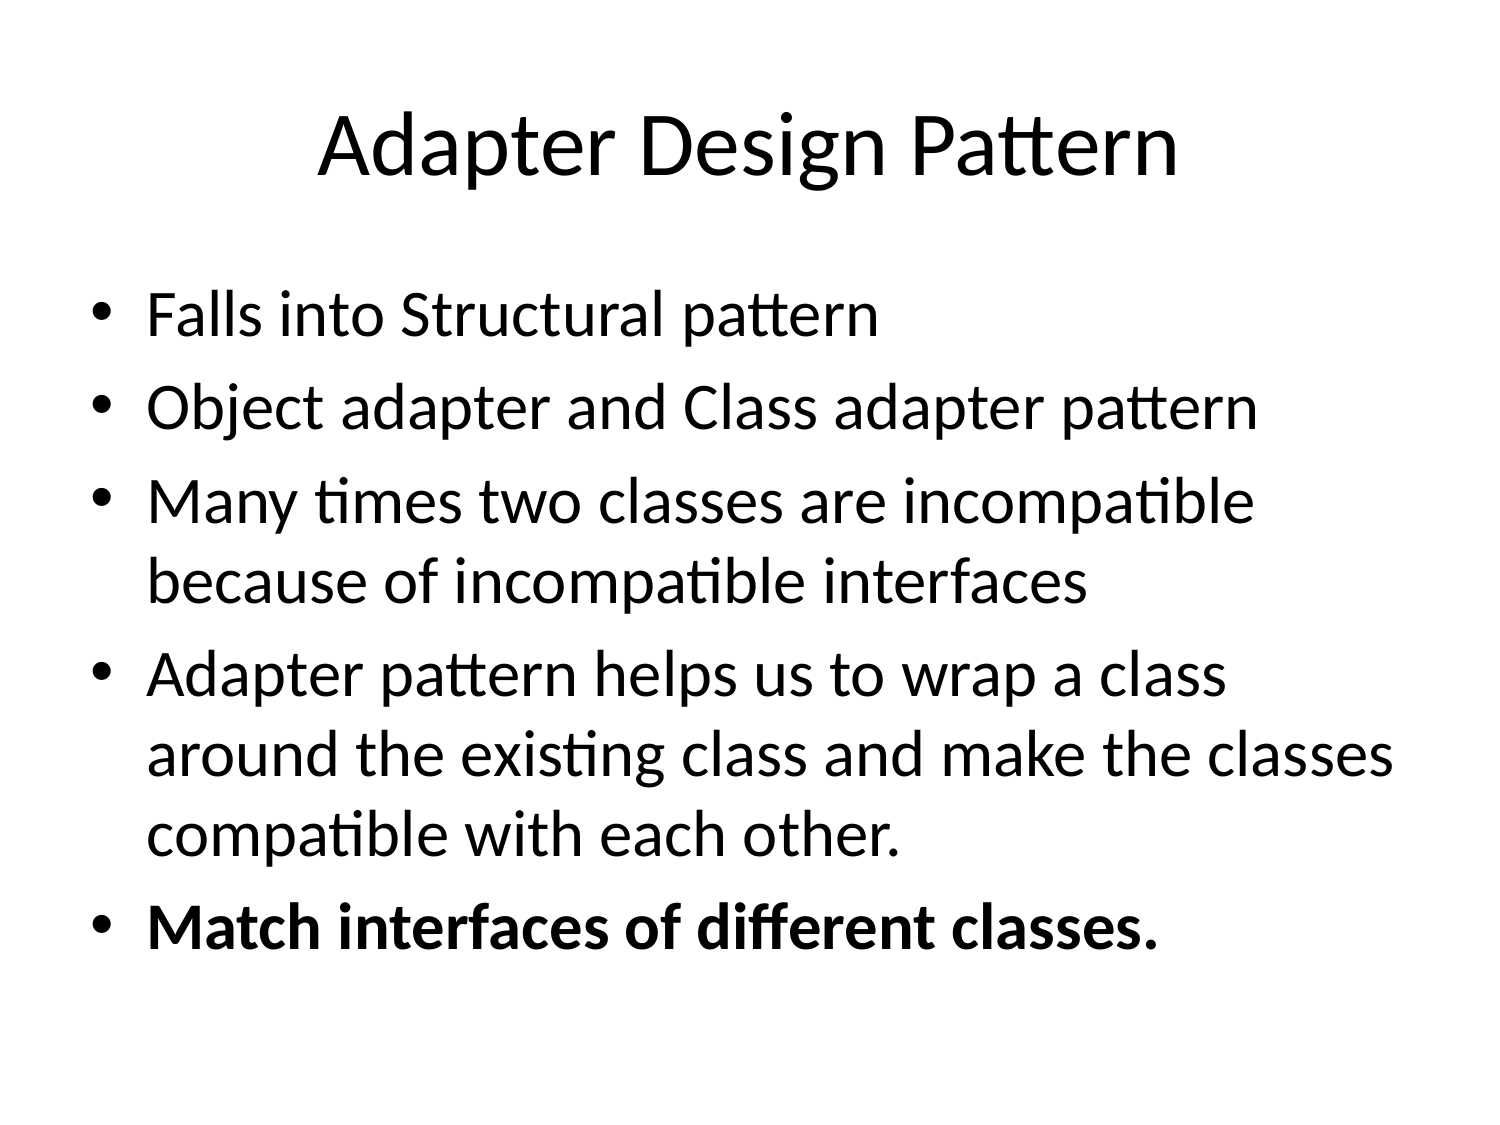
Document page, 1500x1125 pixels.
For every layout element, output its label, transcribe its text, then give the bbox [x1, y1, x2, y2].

title Adapter Design Pattern [75, 45, 1425, 233]
list Falls into Structural pattern Object adapter and Class adapter pattern Many times two classes are incompatible because of incompatible interfaces Adapter pattern helps us to wrap a class around the existing class and make the classes compatible with each other. Match interfaces of different classes. [75, 262, 1425, 1005]
